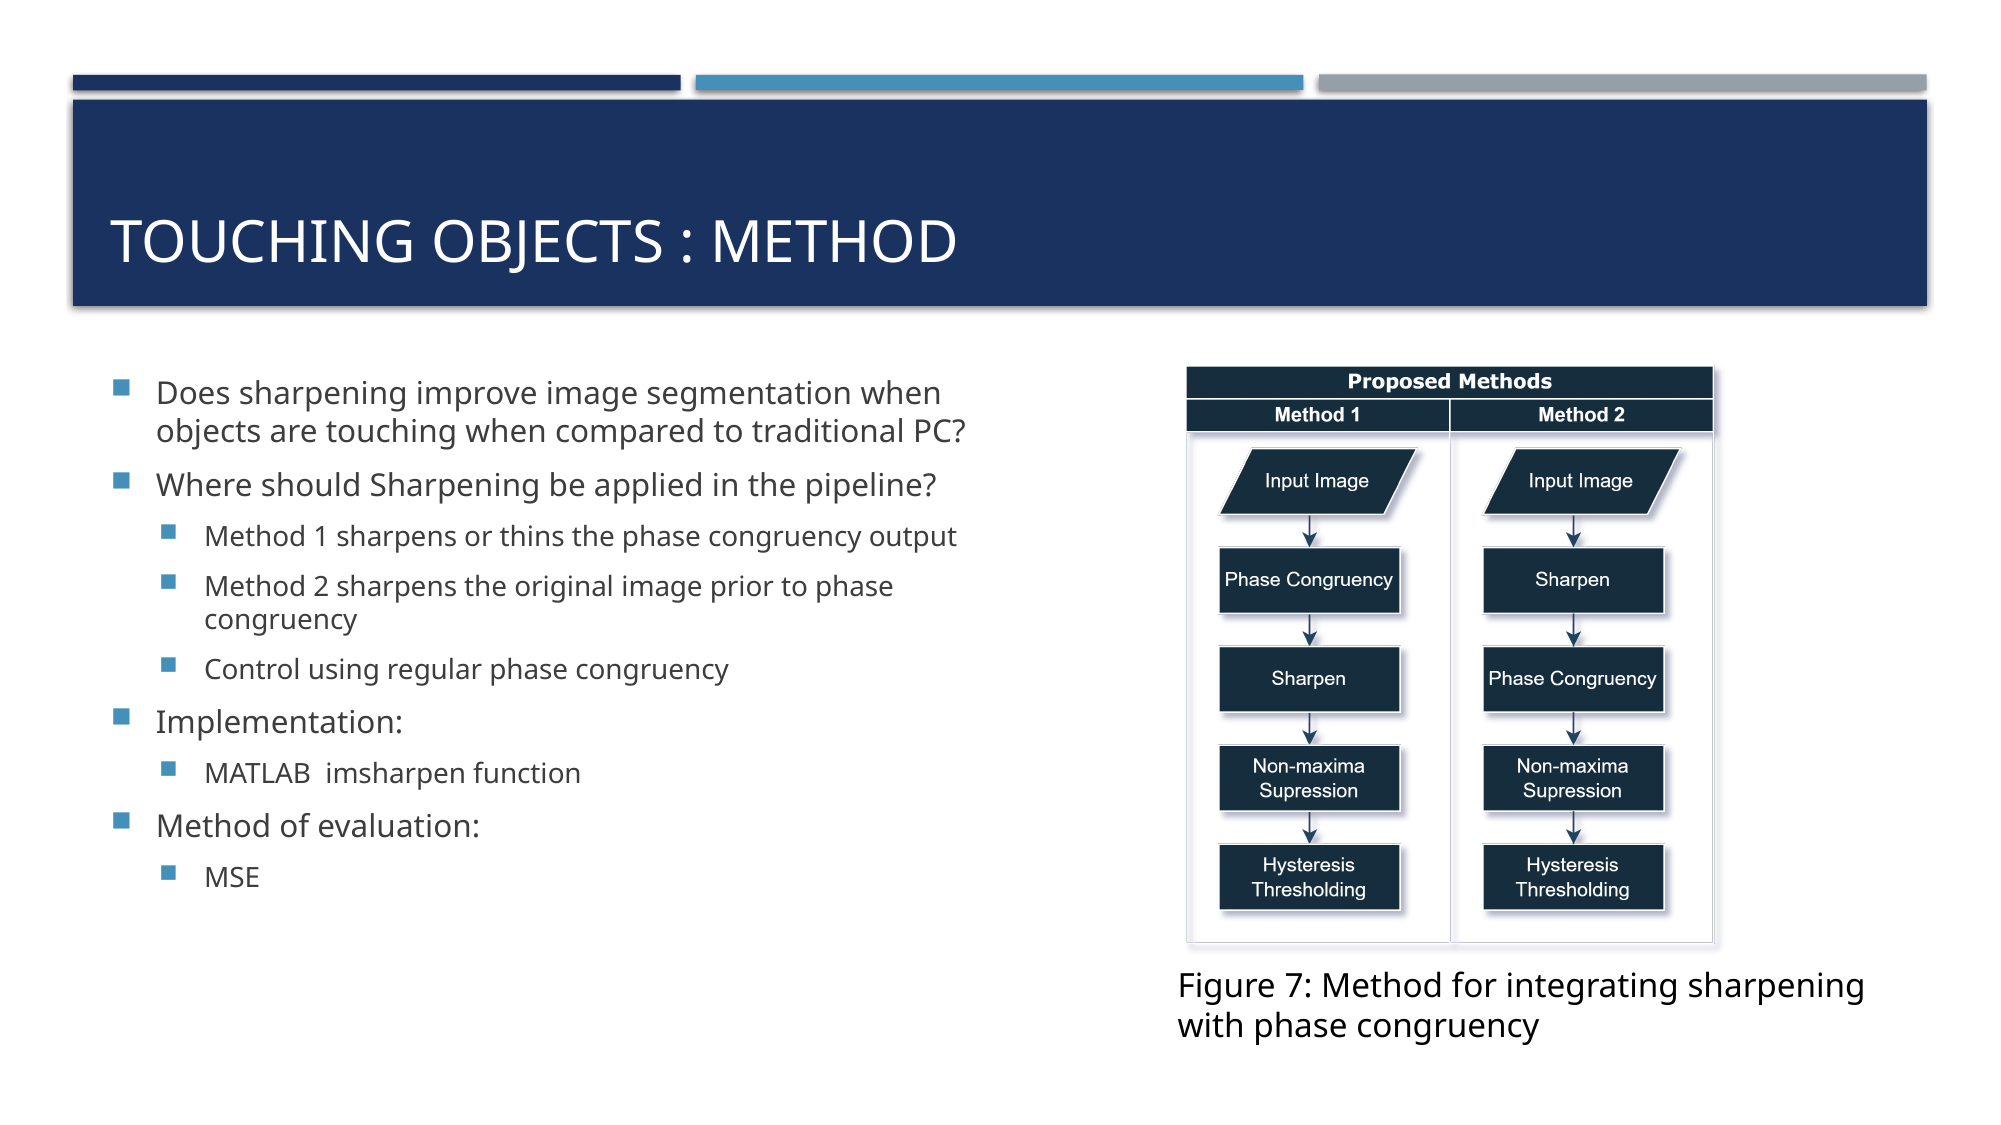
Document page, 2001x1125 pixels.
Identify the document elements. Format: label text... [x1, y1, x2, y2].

list Does sharpening improve image segmentation when objects are touching when compared to traditional PC? Where should Sharpening be applied in the pipeline? Method 1 sharpens or thins the phase congruency output Method 2 sharpens the original image prior to phase congruency Control using regular phase congruency Implementation: MATLAB imsharpen function Method of evaluation: MSE [95, 365, 985, 962]
title Touching Objects : Method [95, 119, 1905, 282]
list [1185, 364, 1735, 962]
text_box Figure 7: Method for integrating sharpening with phase congruency [1162, 957, 1905, 1052]
